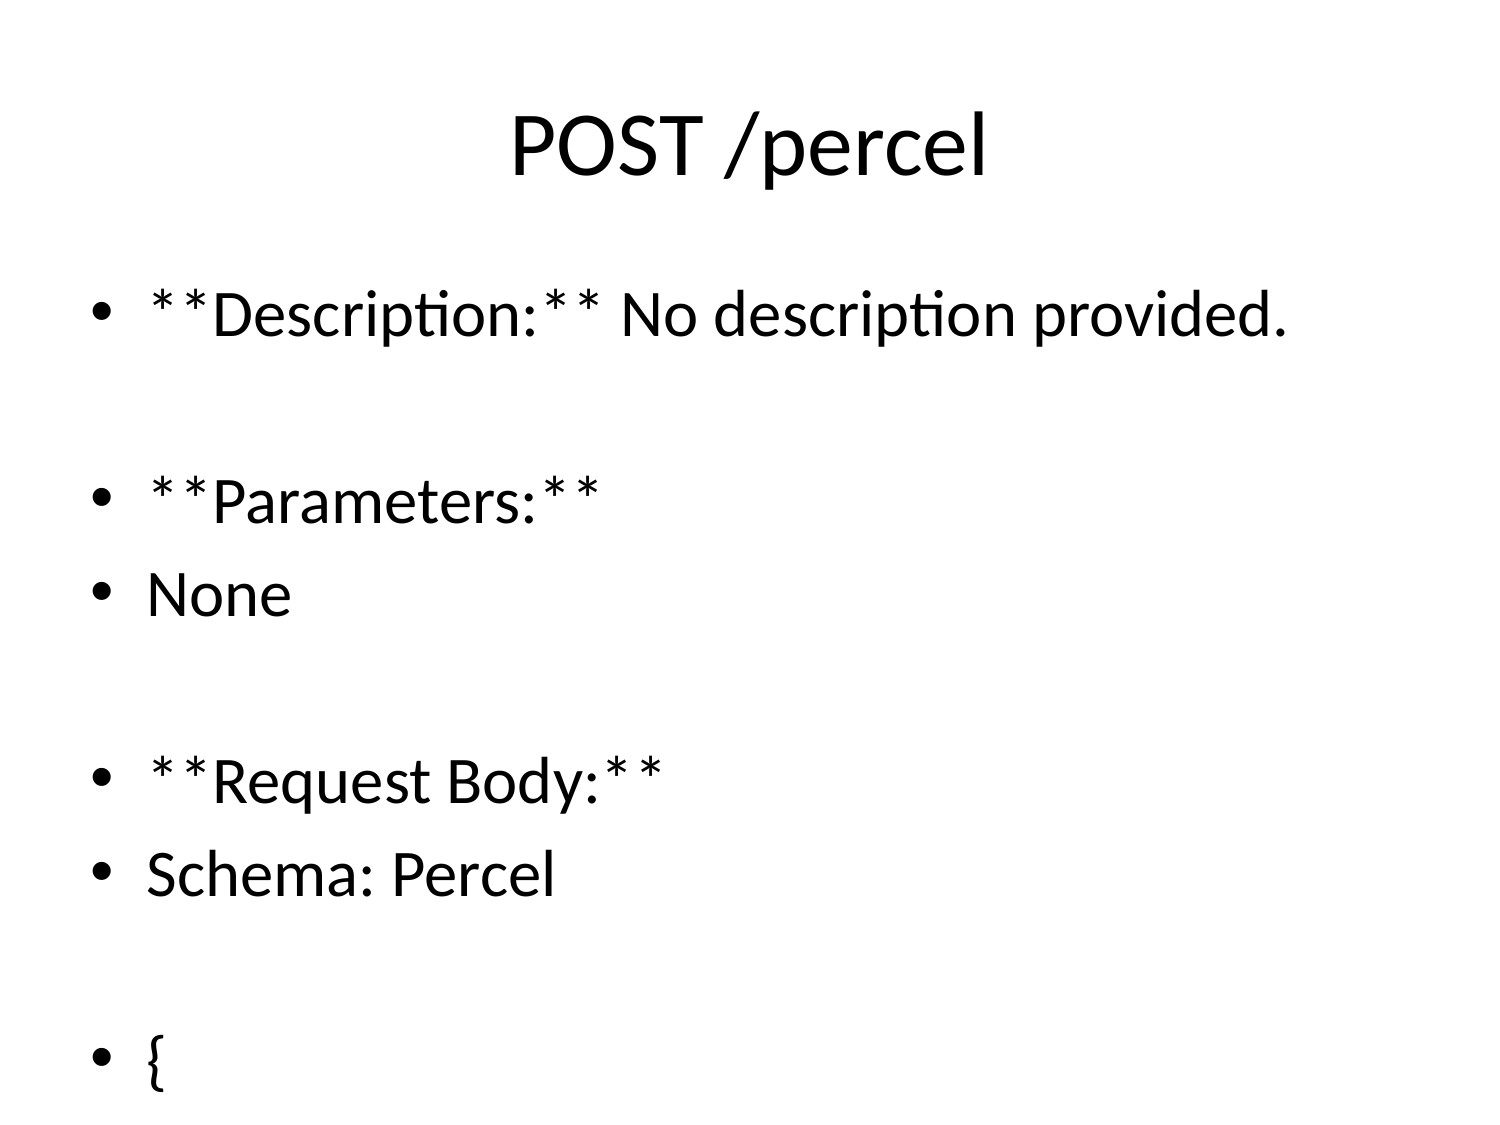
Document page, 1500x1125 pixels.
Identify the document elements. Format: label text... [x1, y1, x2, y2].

title POST /percel [75, 45, 1425, 233]
list **Description:** No description provided. **Parameters:** None **Request Body:** Schema: Percel { "type": "object", "properties": { "id": { "type": "integer", "format": "int64" }, "name": { "type": "string" }, "description": { "type": "string" }, "weight": { "type": "number", "format": "double" }, "distance": { "type": "number", "format": "double" }, "images": { "type": "array", "items": { "$ref": "#/components/schemas/Image" } }, "sender": { "$ref": "#/components/schemas/User" }, "pickupInstructions": { "type": "string" }, "pickupTime": { "type": "string" }, "receiverName": { "type": "string" }, "recieverPhone": { "type": "string" }, "recieverAddress": { "type": "string" }, "deliveryInstructions": { "type": "string" }, "deliveryTime": { "type": "string" }, "status": { "type": "string", "enum": [ "PENDING", "ACCEPTED", "OUT_FOR_PICKUP", "OUT_FOR_DELIVERY", "COMPLETED", "RETURNED", "REFUNDED", "CANCELLED" ] }, "rider": { "$ref": "#/components/schemas/User" }, "cod": { "type": "number", "format": "double" }, "dc": { "type": "number", "format": "double" } } } **Response Body:** Status 200: No JSON response [75, 262, 1425, 1005]
